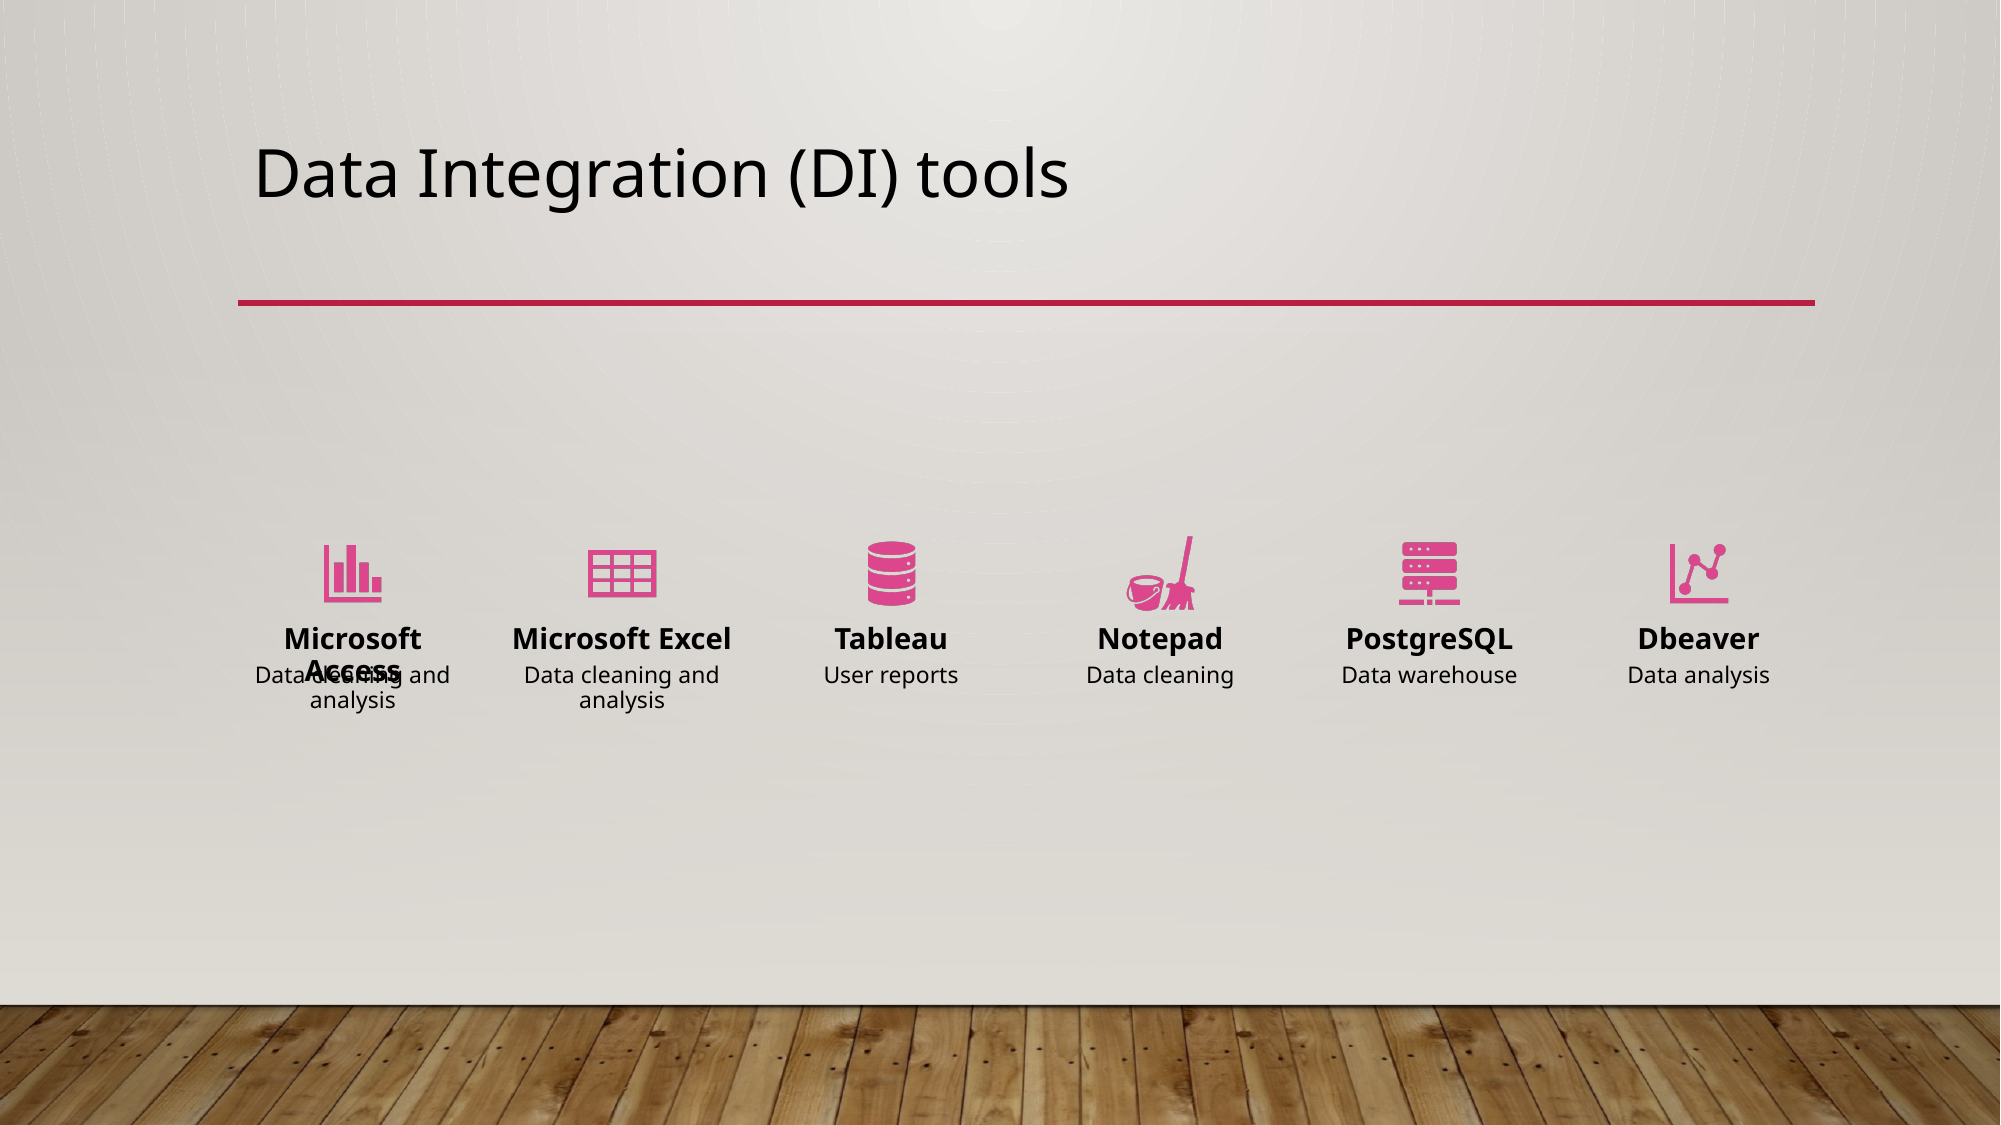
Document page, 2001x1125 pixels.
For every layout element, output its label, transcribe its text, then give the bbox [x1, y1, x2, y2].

title Data Integration (DI) tools [238, 131, 1814, 305]
picture [0, 1005, 2000, 1125]
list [237, 383, 1814, 930]
